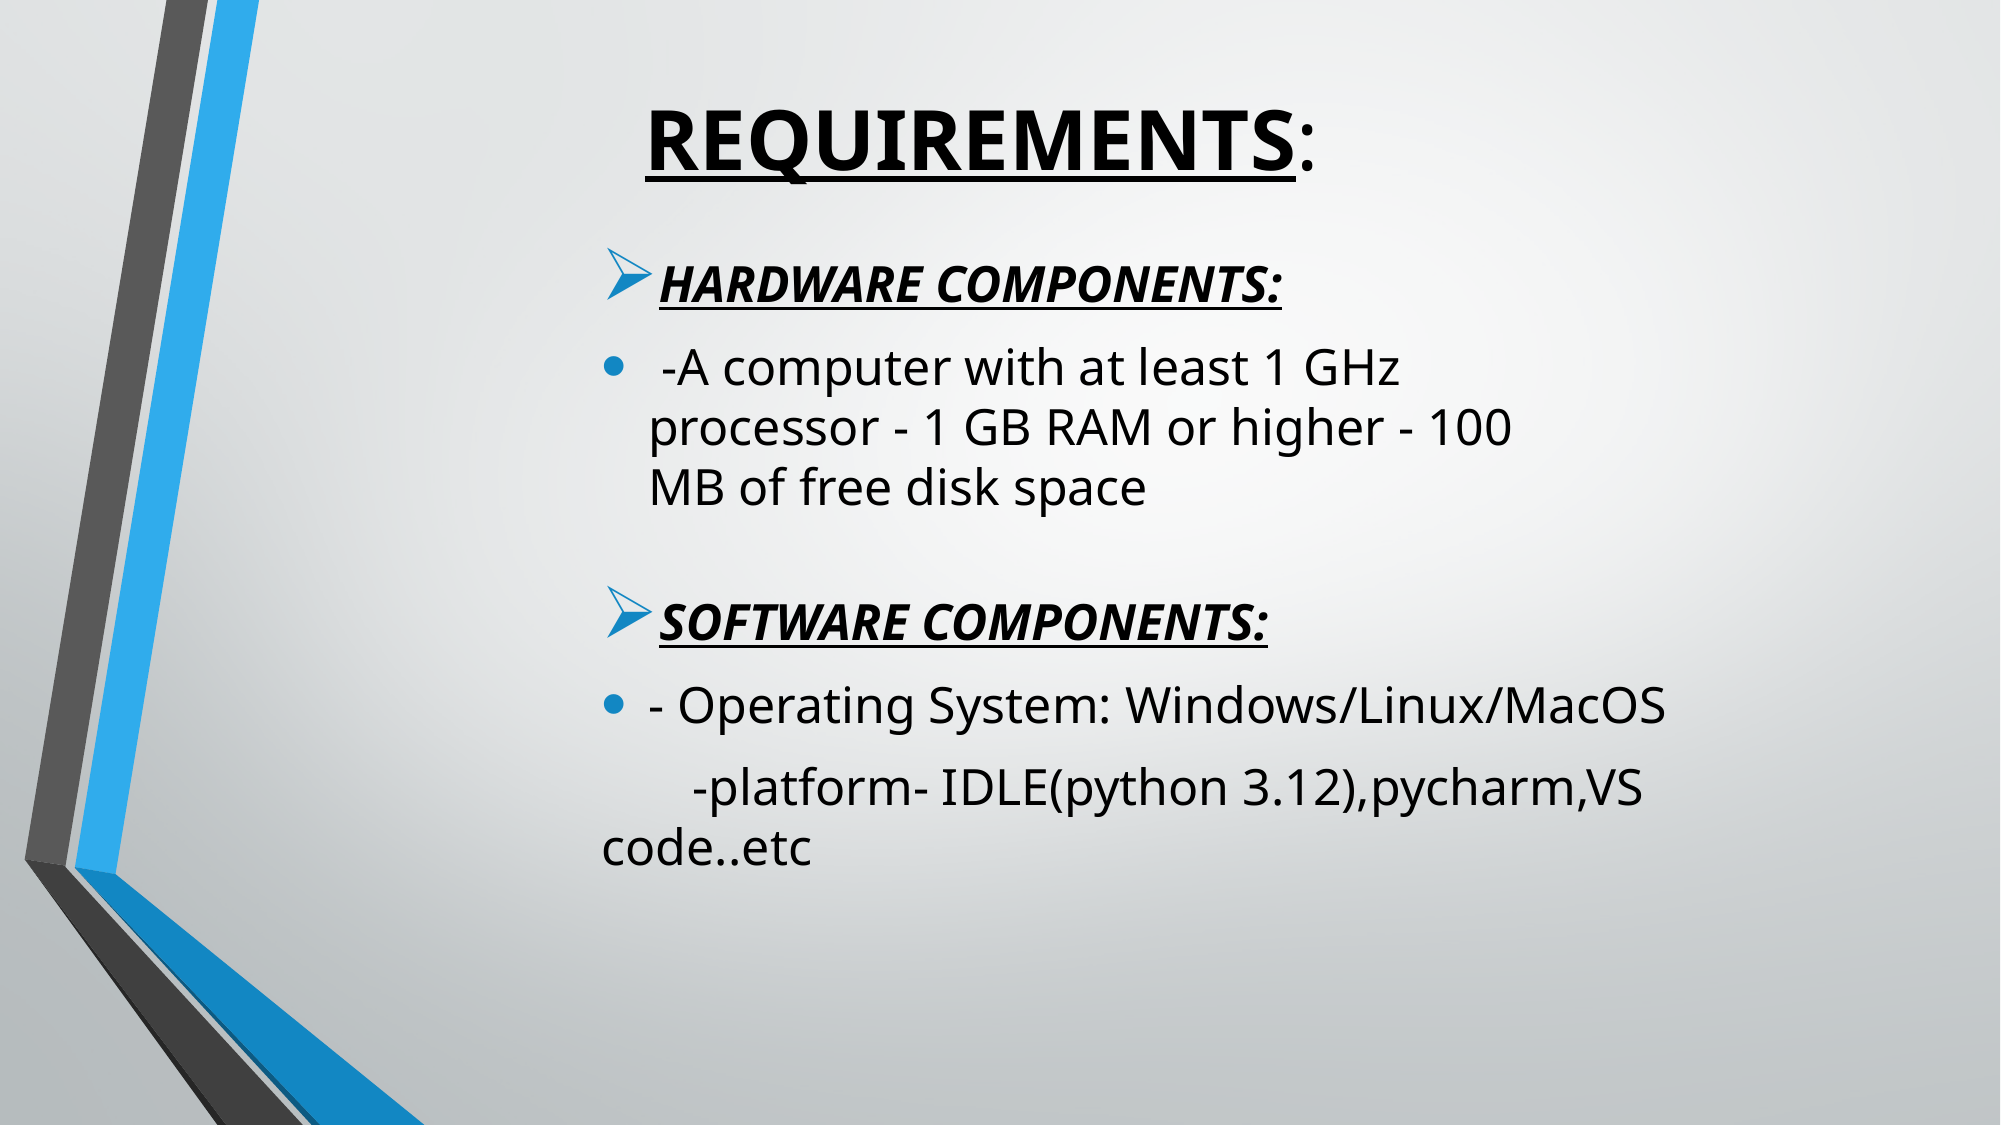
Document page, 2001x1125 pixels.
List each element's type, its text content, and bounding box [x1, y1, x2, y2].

title REQUIREMENTS: [124, 0, 1840, 281]
list HARDWARE COMPONENTS: -A computer with at least 1 GHz processor - 1 GB RAM or higher - 100 MB of free disk space [586, 137, 1546, 401]
list SOFTWARE COMPONENTS: - Operating System: Windows/Linux/MacOS -platform- IDLE(python 3.12),pycharm,VS code..etc [586, 401, 1752, 1066]
